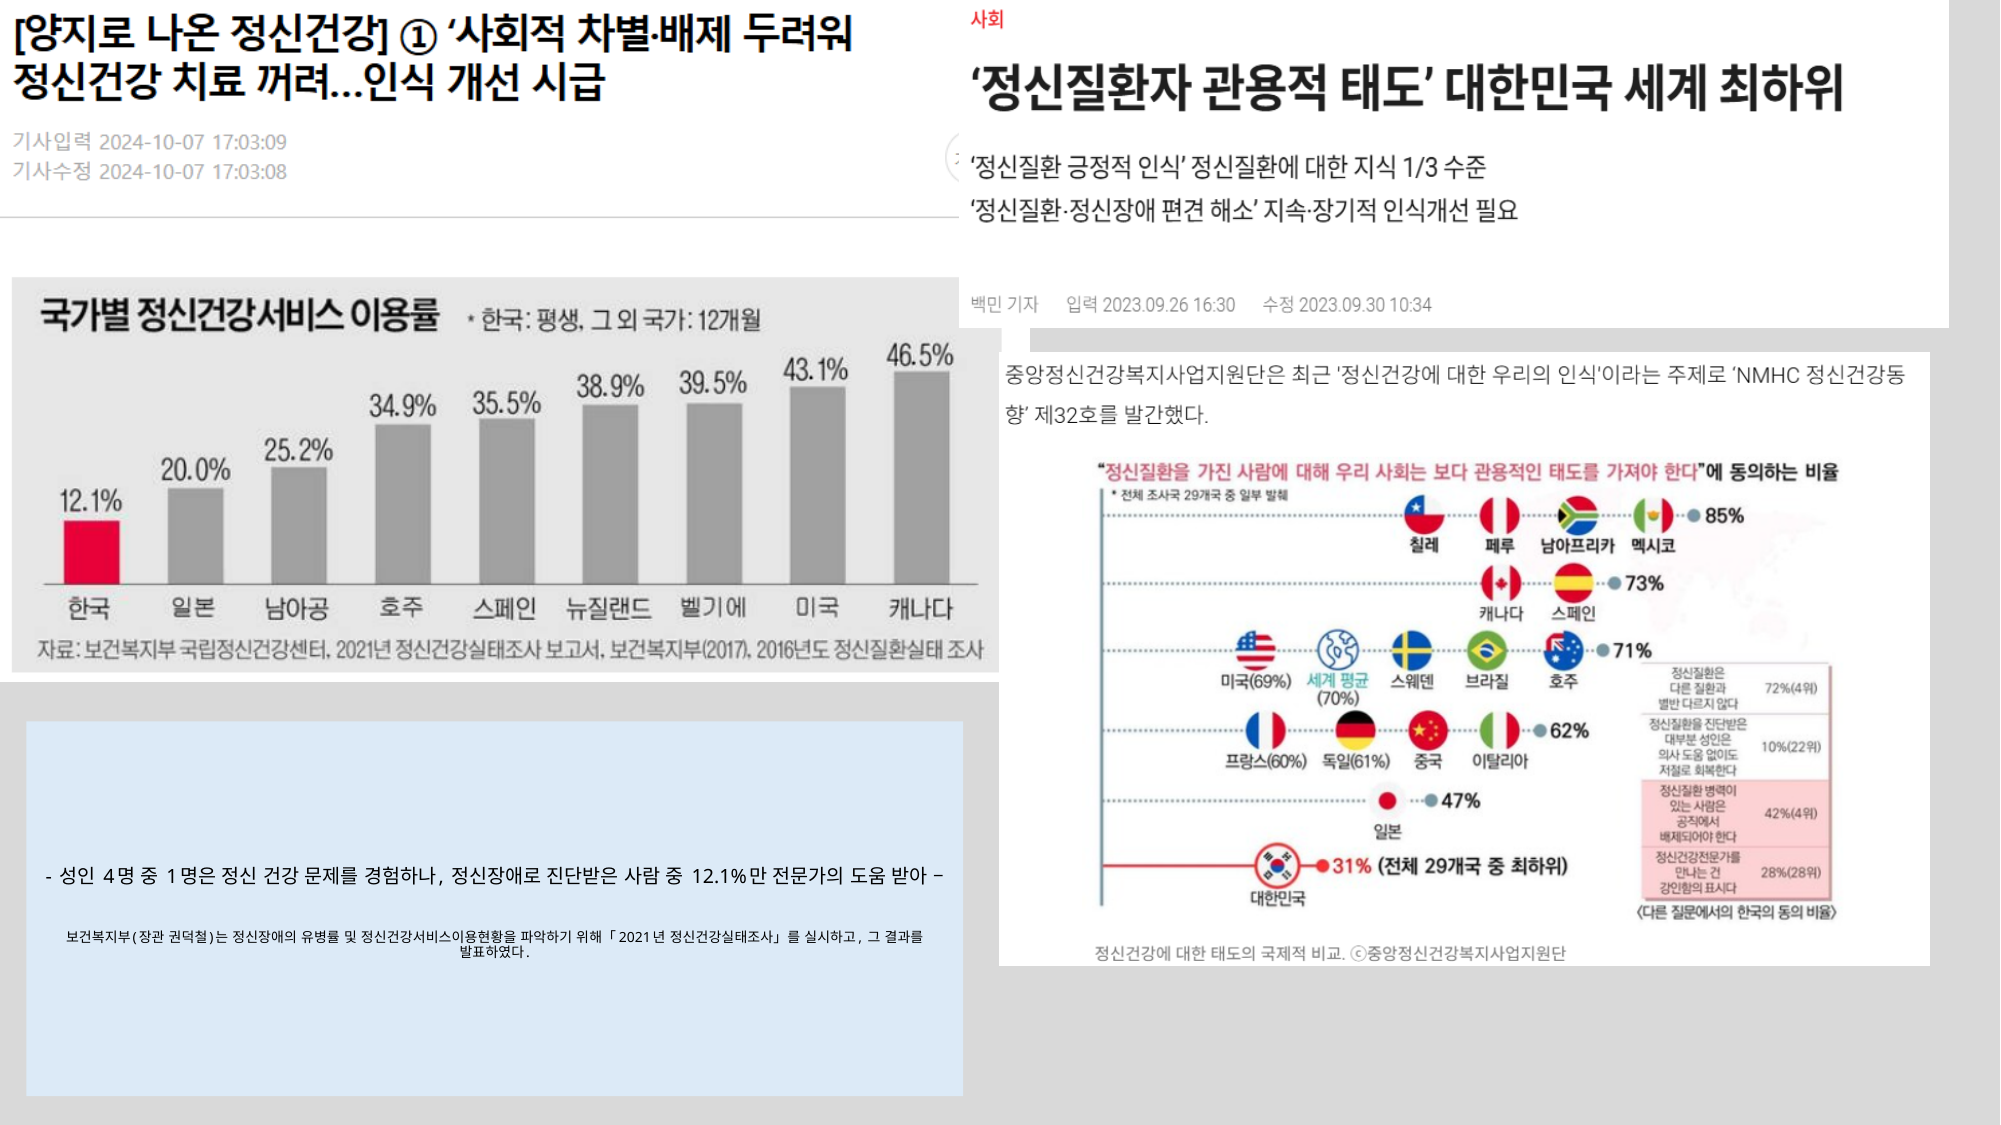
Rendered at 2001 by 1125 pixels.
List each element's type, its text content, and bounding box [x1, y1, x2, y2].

title - 성인 4명 중 1명은 정신 건강 문제를 경험하나, 정신장애로 진단받은 사람 중 12.1%만 전문가의 도움 받아 – 보건복지부(장관 권덕철)는 정신장애의 유병률 및 정신건강서비스이용현황을 파악하기 위해「2021년 정신건강실태조사」를 실시하고, 그 결과를 발표하였다. [26, 721, 964, 1097]
picture [0, 0, 1950, 967]
